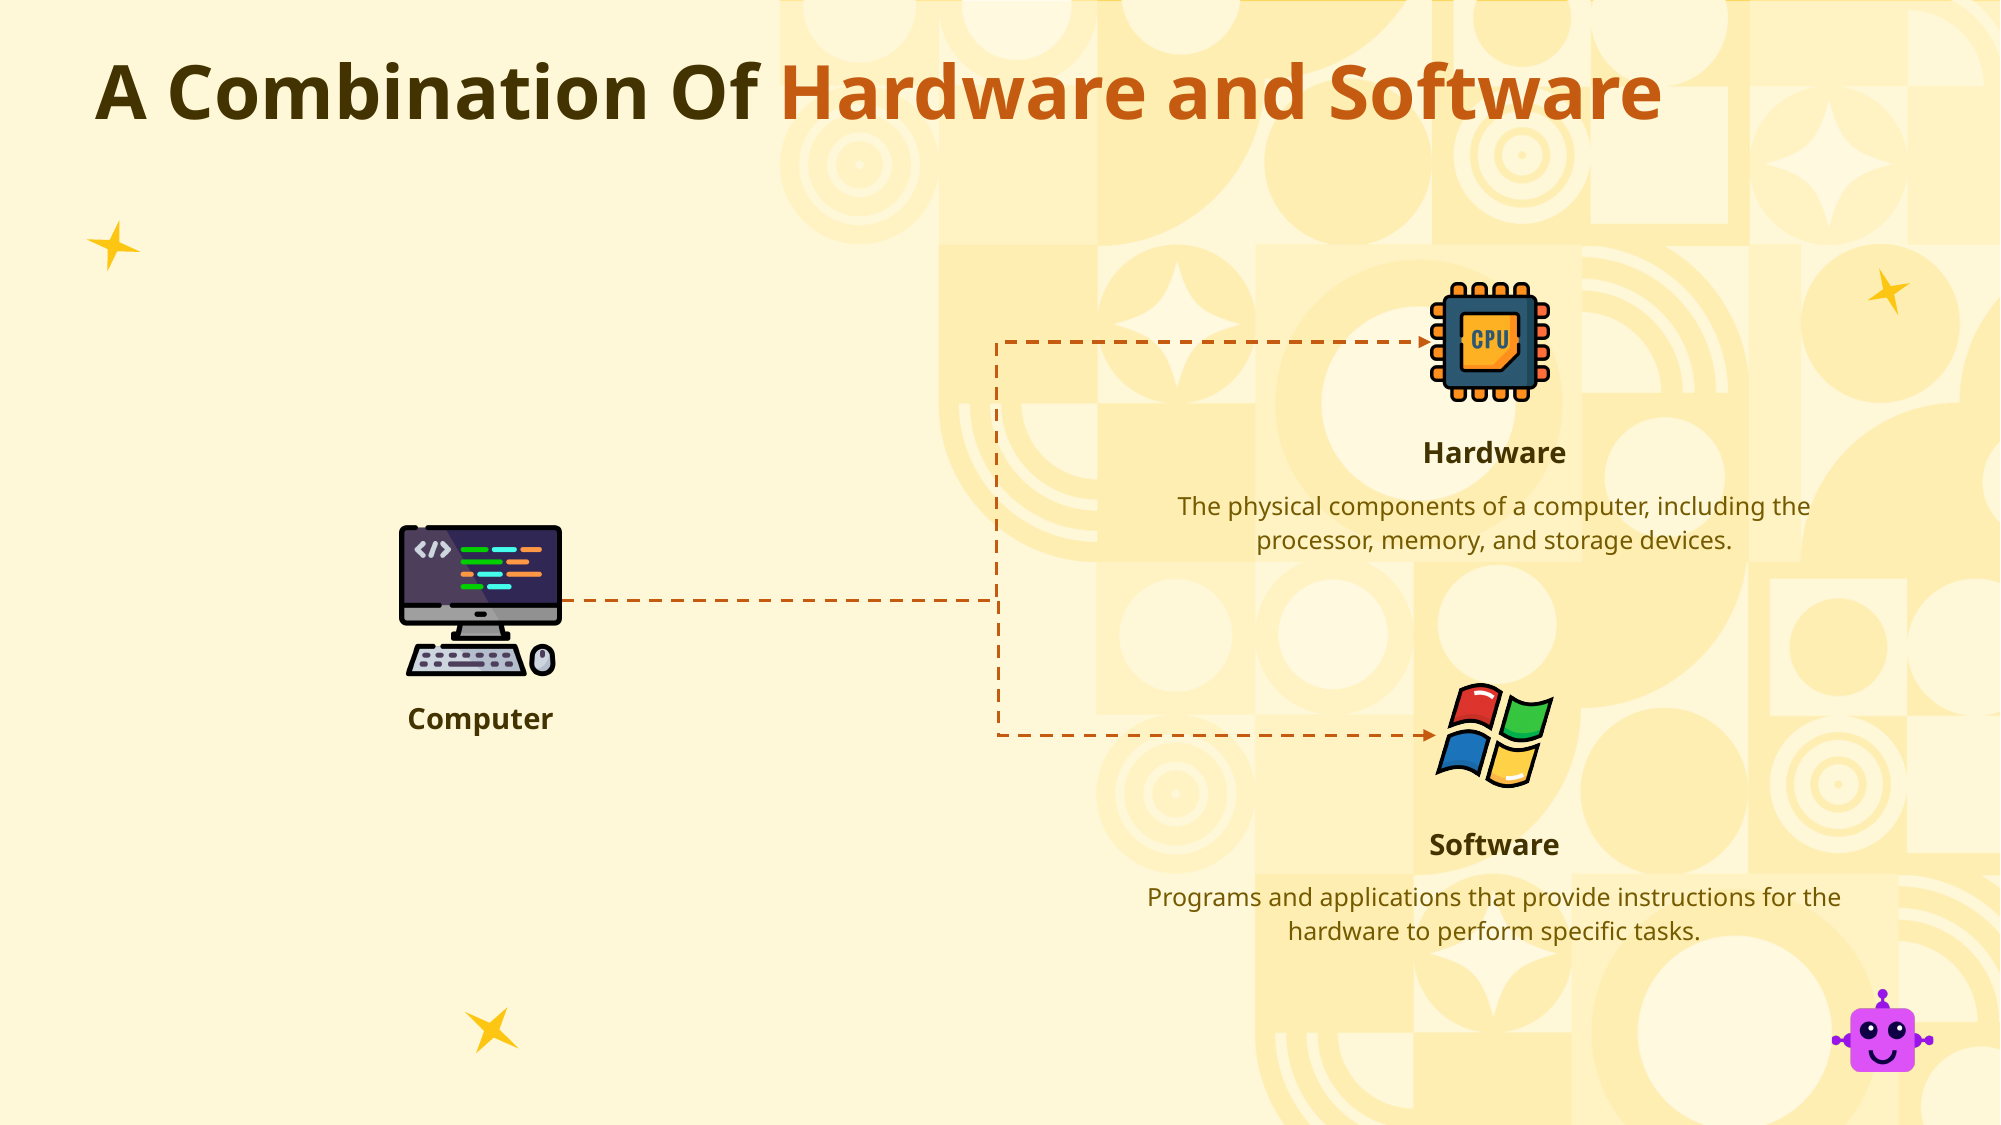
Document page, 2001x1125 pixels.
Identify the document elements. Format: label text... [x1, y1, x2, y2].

text_box [464, 1006, 520, 1055]
text_box Software [1280, 801, 1709, 869]
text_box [561, 600, 1436, 736]
picture [0, 0, 2001, 1125]
text_box Computer [322, 675, 639, 743]
text_box The physical components of a computer, including the processor, memory, and storage devices. [1431, 478, 1862, 562]
text_box Hardware [1431, 409, 1709, 477]
text_box [1866, 267, 1911, 316]
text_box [561, 342, 1431, 600]
text_box Programs and applications that provide instructions for the hardware to perform specific tasks. [1091, 869, 1899, 953]
title A Combination Of Hardware and Software [80, 0, 1778, 143]
text_box [85, 219, 141, 272]
